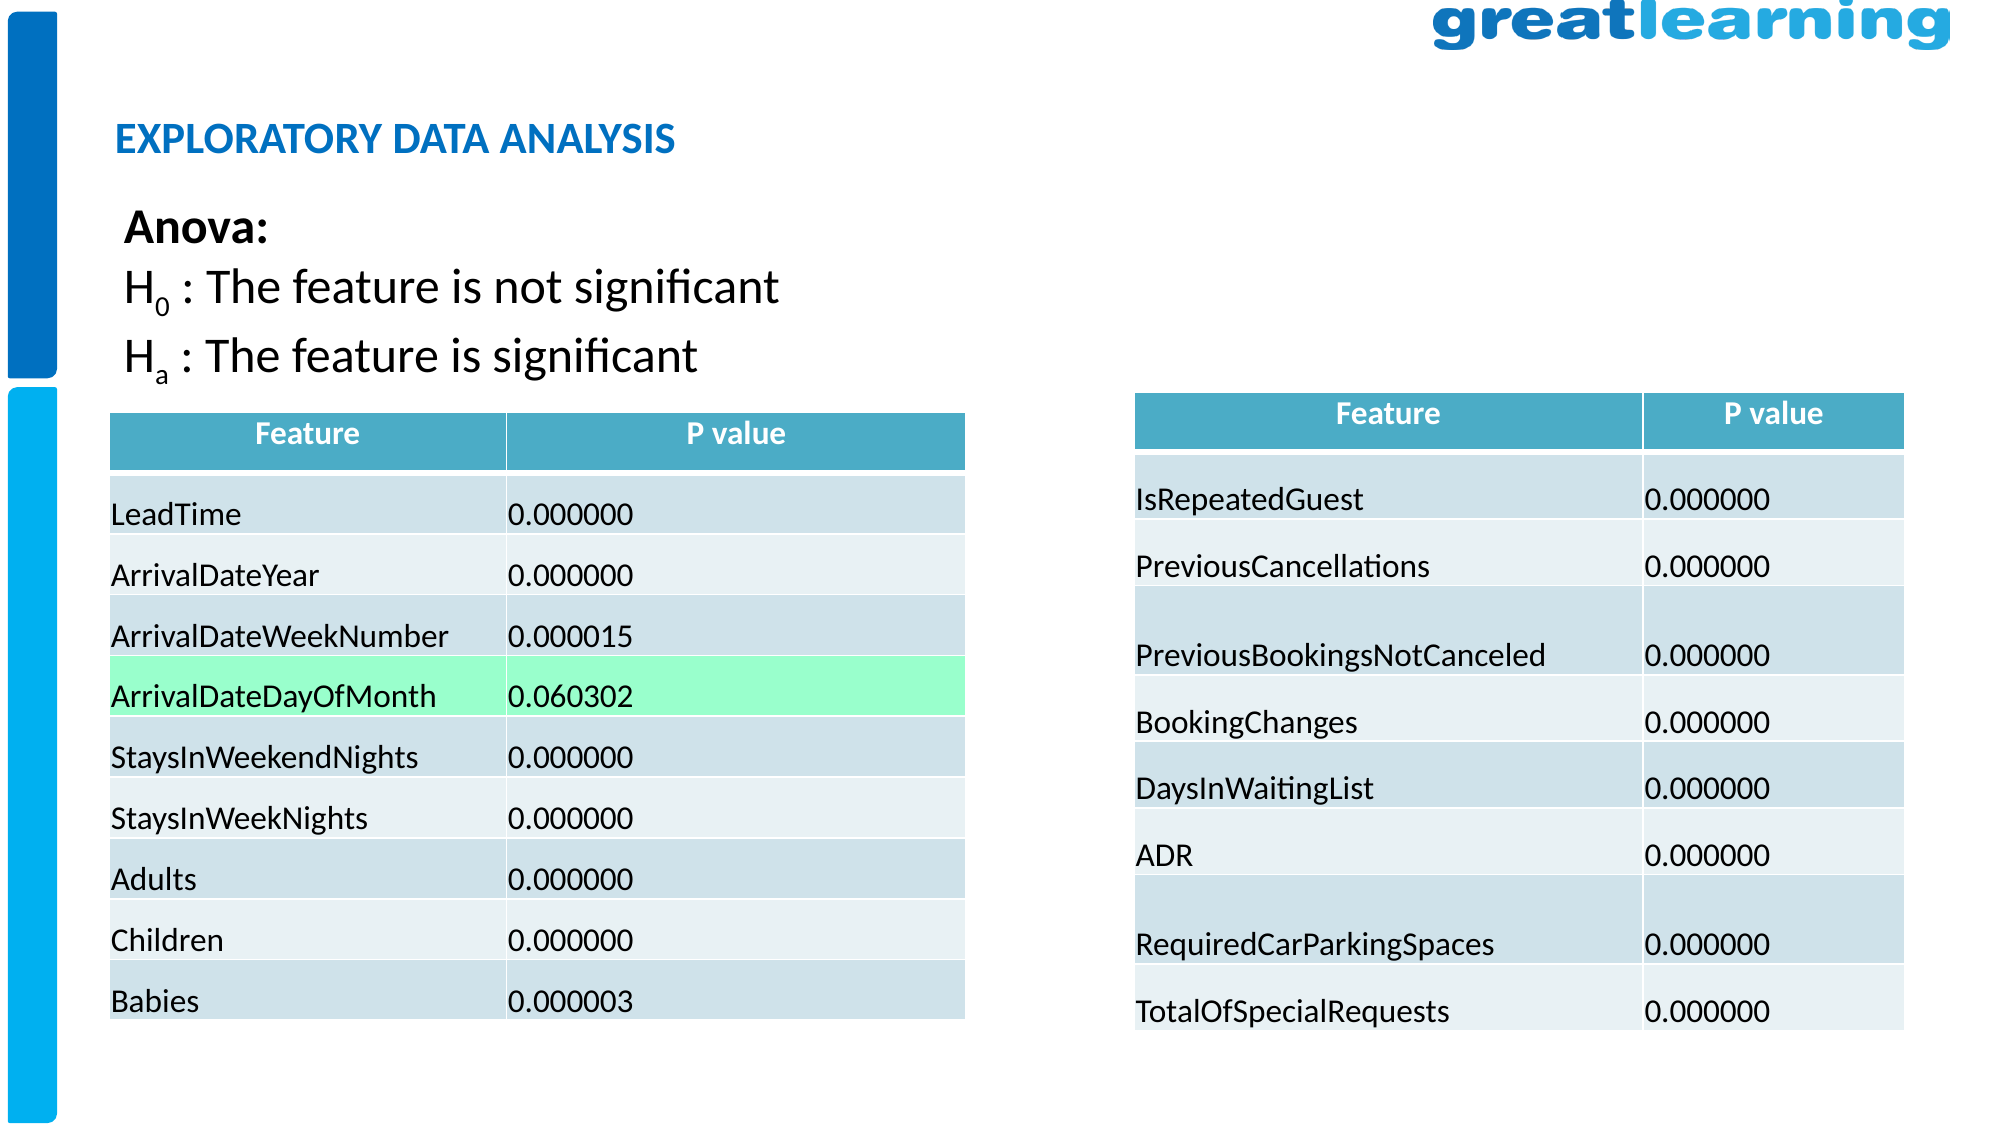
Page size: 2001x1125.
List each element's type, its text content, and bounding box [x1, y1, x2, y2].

table_cell ArrivalDateWeekNumber [110, 595, 506, 655]
text_box Anova: H0 : The feature is not significant Ha : The feature is significant [109, 186, 1790, 398]
table_cell IsRepeatedGuest [1135, 455, 1642, 518]
table_cell Babies [110, 960, 506, 1019]
table_cell 0.000000 [1644, 676, 1904, 740]
table_cell 0.000000 [1644, 520, 1904, 585]
table_cell PreviousBookingsNotCanceled [1135, 586, 1642, 674]
table_cell DaysInWaitingList [1135, 742, 1642, 807]
table_cell 0.000000 [1644, 809, 1904, 874]
title EXPLORATORY DATA ANALYSIS [99, 100, 1900, 225]
table_cell StaysInWeekendNights [110, 717, 506, 776]
table_cell 0.000000 [1644, 875, 1904, 963]
table_cell 0.000015 [507, 595, 965, 655]
table_header Feature [110, 413, 506, 470]
table_header P value [1644, 393, 1904, 449]
table_cell ArrivalDateYear [110, 535, 506, 594]
table_header P value [507, 413, 965, 470]
table_cell ADR [1135, 809, 1642, 874]
table_cell 0.000000 [1644, 586, 1904, 674]
table_cell 0.000000 [1644, 965, 1904, 1030]
table_cell 0.000000 [1644, 455, 1904, 518]
table_cell 0.000000 [507, 535, 965, 594]
table_cell StaysInWeekNights [110, 778, 506, 837]
table_cell 0.000000 [507, 476, 965, 533]
table_cell 0.000003 [507, 960, 965, 1019]
table_cell 0.060302 [507, 656, 965, 715]
table_cell ArrivalDateDayOfMonth [110, 656, 506, 715]
table_cell PreviousCancellations [1135, 520, 1642, 585]
table_cell TotalOfSpecialRequests [1135, 965, 1642, 1030]
table_cell LeadTime [110, 476, 506, 533]
table_cell Children [110, 900, 506, 959]
table_cell 0.000000 [507, 778, 965, 837]
table_cell BookingChanges [1135, 676, 1642, 740]
picture [1433, 0, 1950, 50]
table_cell 0.000000 [507, 839, 965, 898]
table_cell Adults [110, 839, 506, 898]
table_cell RequiredCarParkingSpaces [1135, 875, 1642, 963]
table_cell 0.000000 [507, 717, 965, 776]
table_header Feature [1135, 393, 1642, 449]
table_cell 0.000000 [507, 900, 965, 959]
table_cell 0.000000 [1644, 742, 1904, 807]
